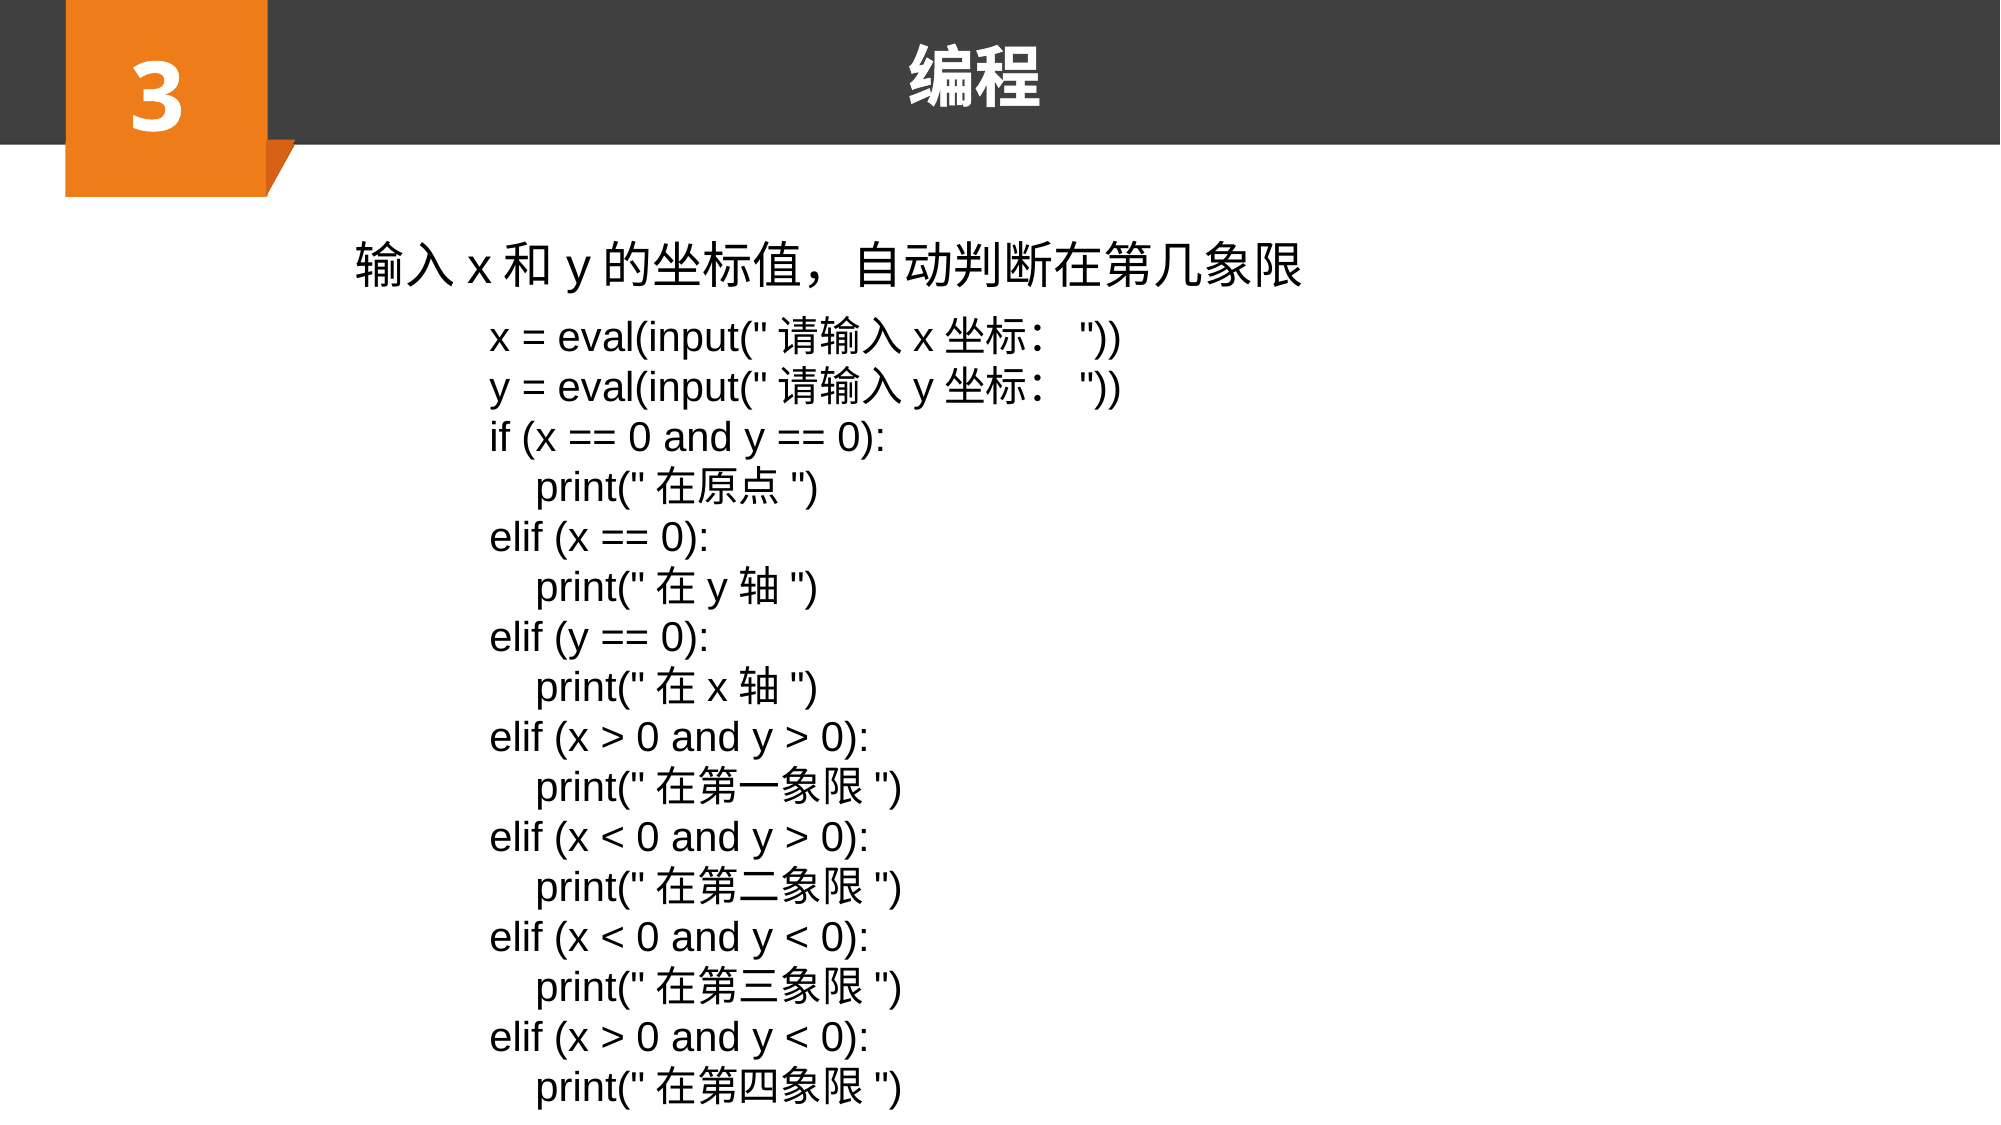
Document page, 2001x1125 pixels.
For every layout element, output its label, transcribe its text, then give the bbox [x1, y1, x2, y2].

text_box x = eval(input("请输入x坐标：")) y = eval(input("请输入y坐标：")) if (x == 0 and y == 0): print("在原点") elif (x == 0): print("在y轴") elif (y == 0): print("在x轴") elif (x > 0 and y > 0): print("在第一象限") elif (x < 0 and y > 0): print("在第二象限") elif (x < 0 and y < 0): print("在第三象限") elif (x > 0 and y < 0): print("在第四象限") [474, 302, 1475, 1118]
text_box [0, 0, 2000, 197]
text_box 输入x和y的坐标值，自动判断在第几象限 [340, 197, 1826, 302]
